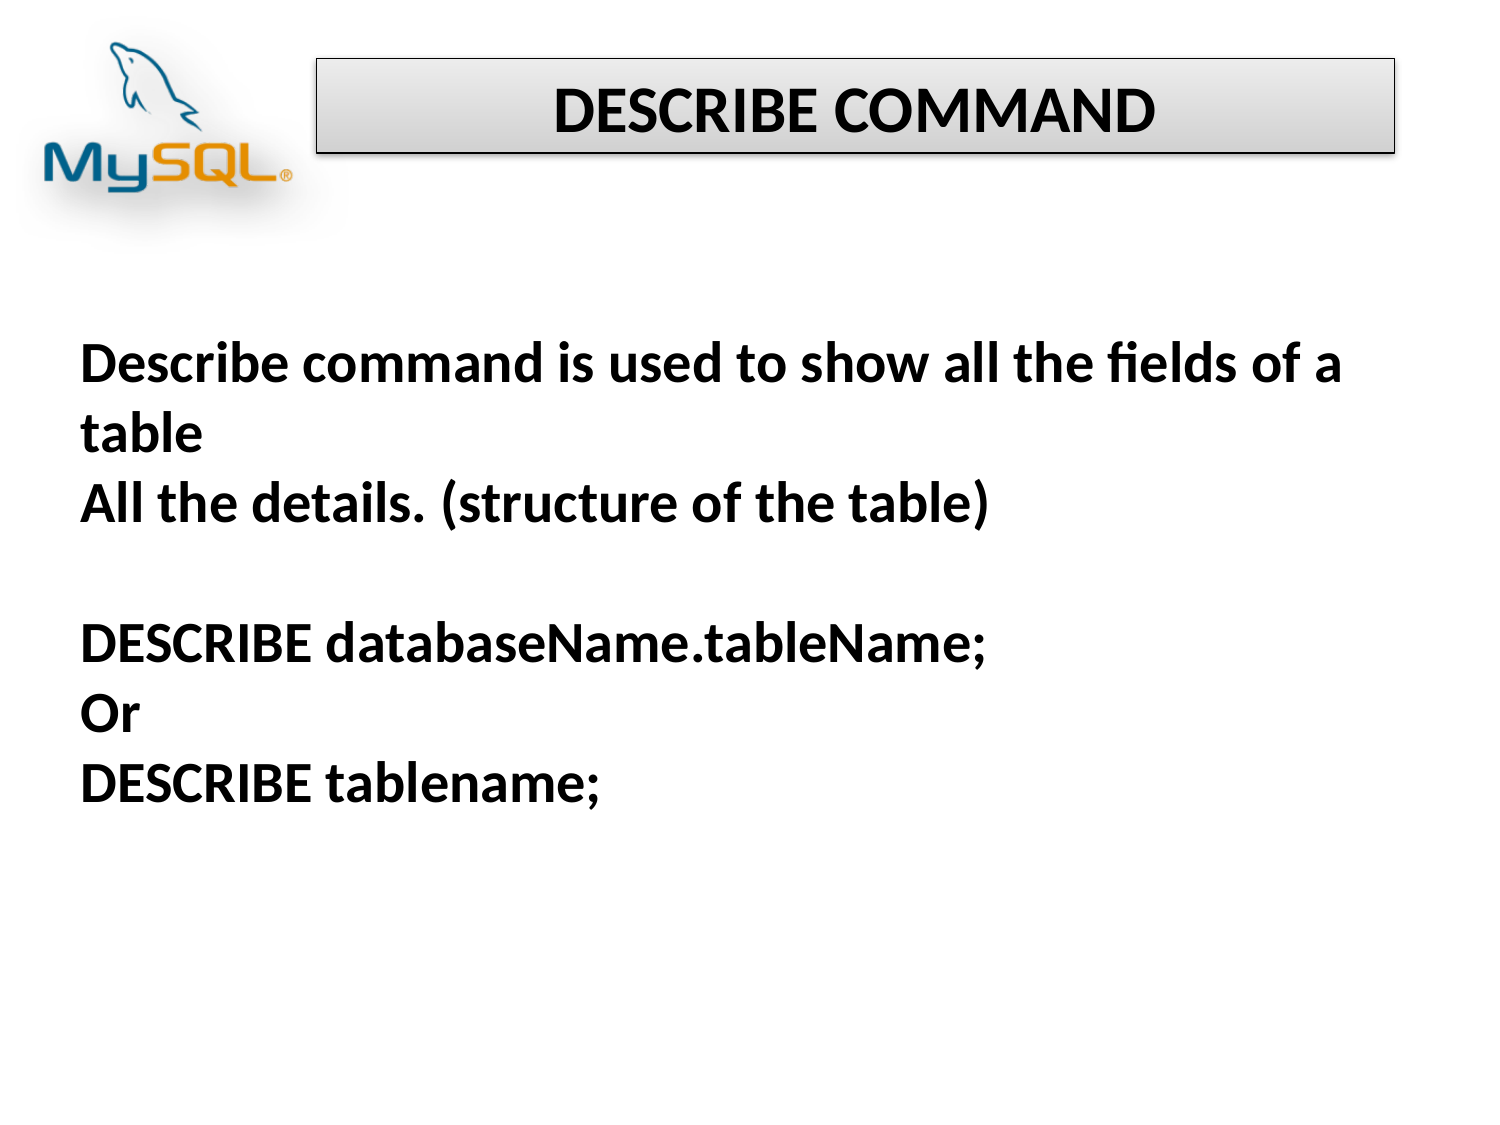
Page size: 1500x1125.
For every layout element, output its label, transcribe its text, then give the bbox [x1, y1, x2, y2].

text_box DESCRIBE COMMAND [316, 58, 1395, 154]
picture [34, 34, 302, 200]
text_box Describe command is used to show all the fields of a table All the details. (structure of the table) DESCRIBE databaseName.tableName; Or DESCRIBE tablename; [65, 316, 1407, 961]
